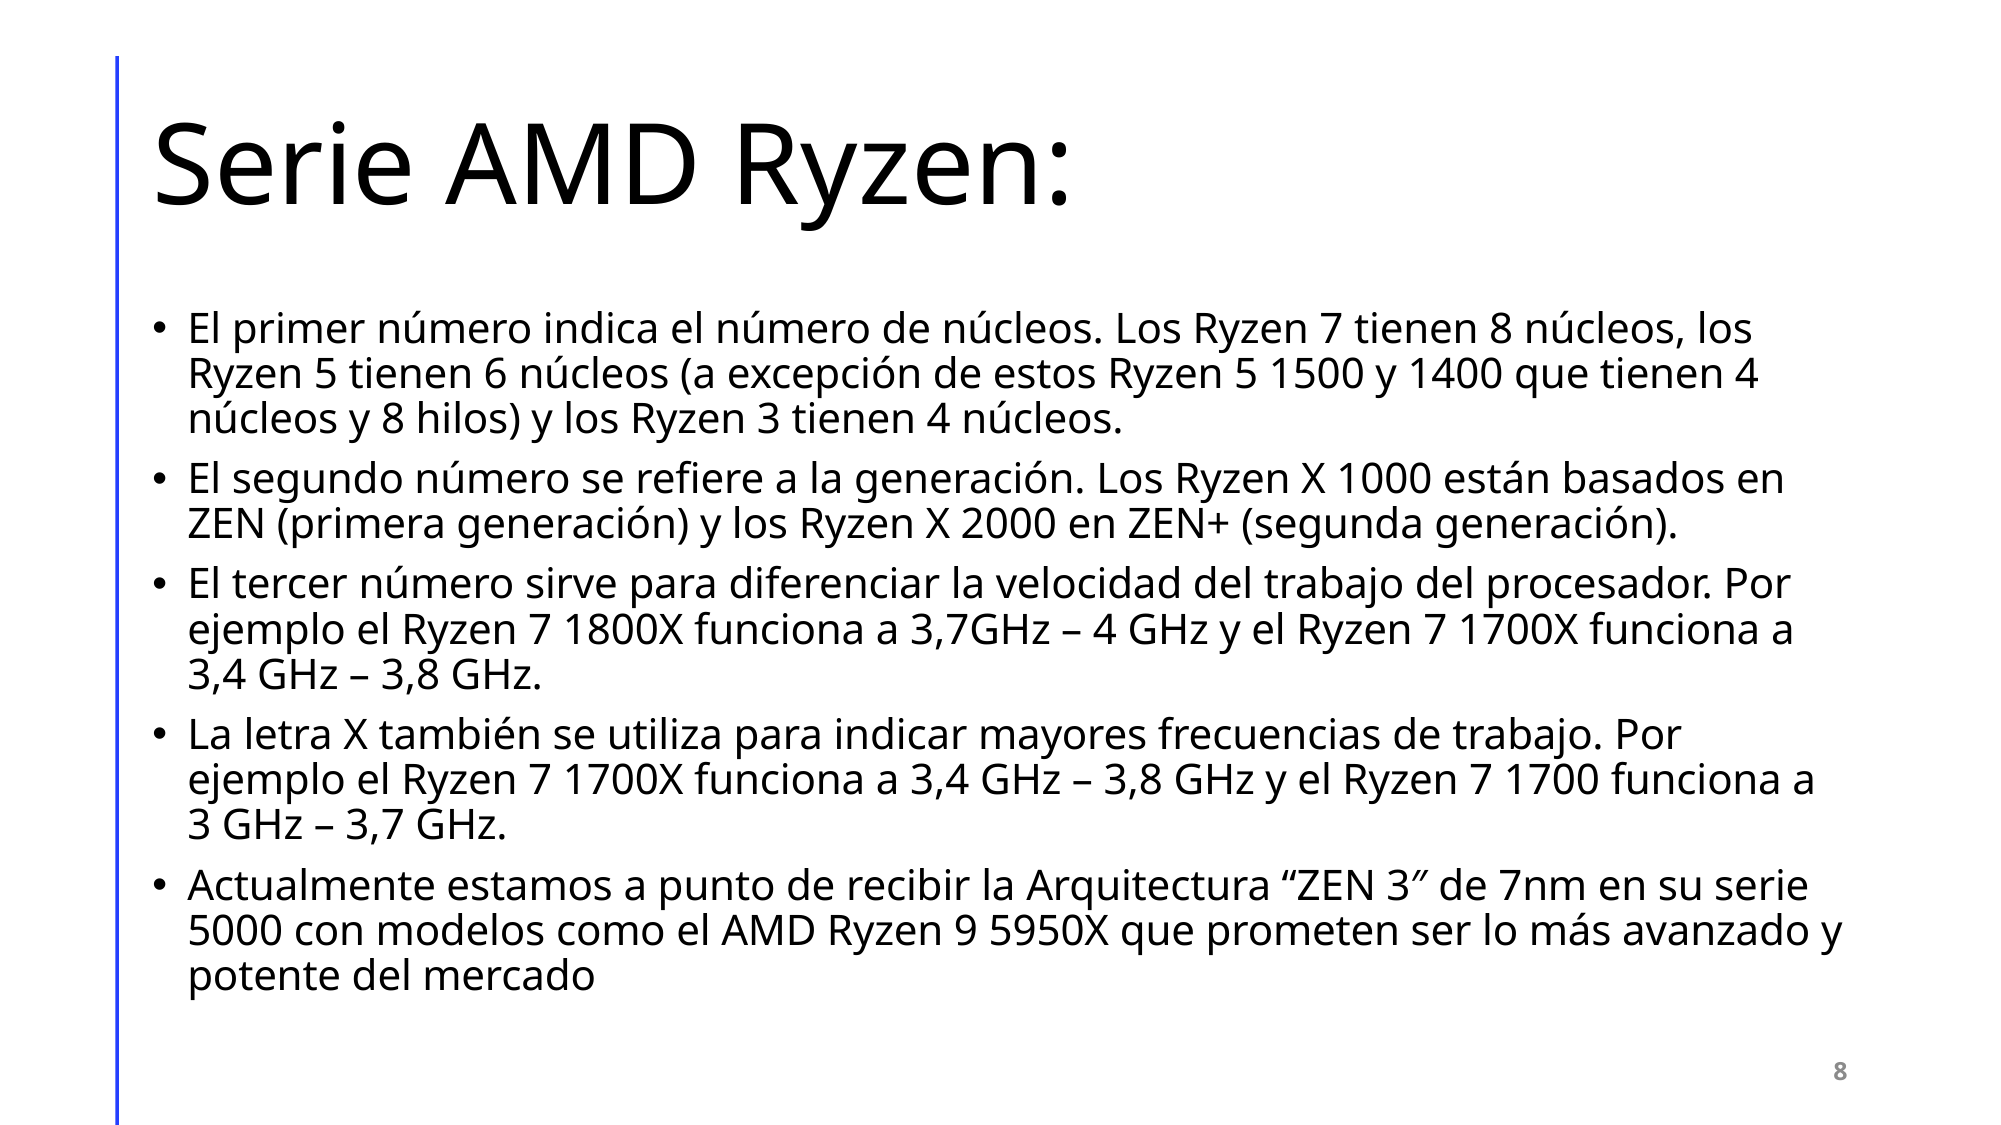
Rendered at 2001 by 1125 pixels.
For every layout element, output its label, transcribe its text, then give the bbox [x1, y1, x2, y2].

list El primer número indica el número de núcleos. Los Ryzen 7 tienen 8 núcleos, los Ryzen 5 tienen 6 núcleos (a excepción de estos Ryzen 5 1500 y 1400 que tienen 4 núcleos y 8 hilos) y los Ryzen 3 tienen 4 núcleos. El segundo número se refiere a la generación. Los Ryzen X 1000 están basados en ZEN (primera generación) y los Ryzen X 2000 en ZEN+ (segunda generación). El tercer número sirve para diferenciar la velocidad del trabajo del procesador. Por ejemplo el Ryzen 7 1800X funciona a 3,7GHz – 4 GHz y el Ryzen 7 1700X funciona a 3,4 GHz – 3,8 GHz. La letra X también se utiliza para indicar mayores frecuencias de trabajo. Por ejemplo el Ryzen 7 1700X funciona a 3,4 GHz – 3,8 GHz y el Ryzen 7 1700 funciona a 3 GHz – 3,7 GHz. Actualmente estamos a punto de recibir la Arquitectura “ZEN 3″ de 7nm en su serie 5000 con modelos como el AMD Ryzen 9 5950X que prometen ser lo más avanzado y potente del mercado [137, 299, 1863, 1014]
title Serie AMD Ryzen: [137, 59, 1863, 278]
slide_number 8 [1412, 1042, 1863, 1103]
